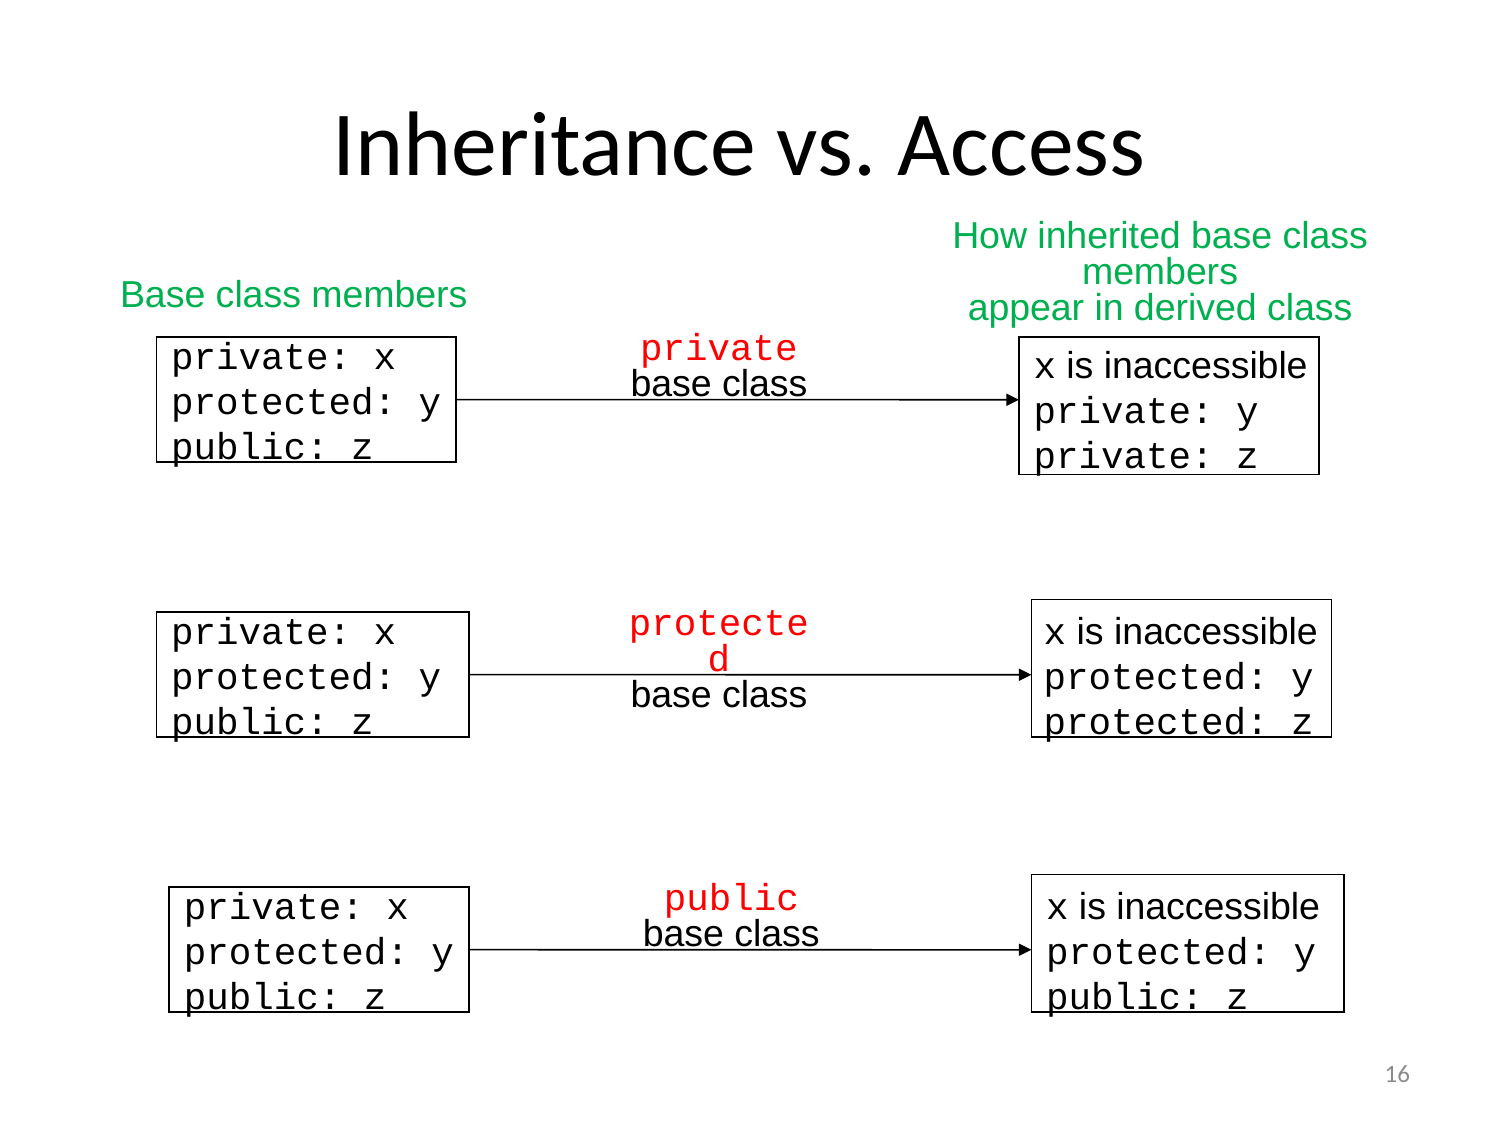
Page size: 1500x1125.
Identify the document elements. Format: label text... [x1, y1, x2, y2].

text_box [93, 211, 1407, 1026]
title Inheritance vs. Access [75, 45, 1425, 233]
slide_number 16 [1074, 1042, 1425, 1103]
